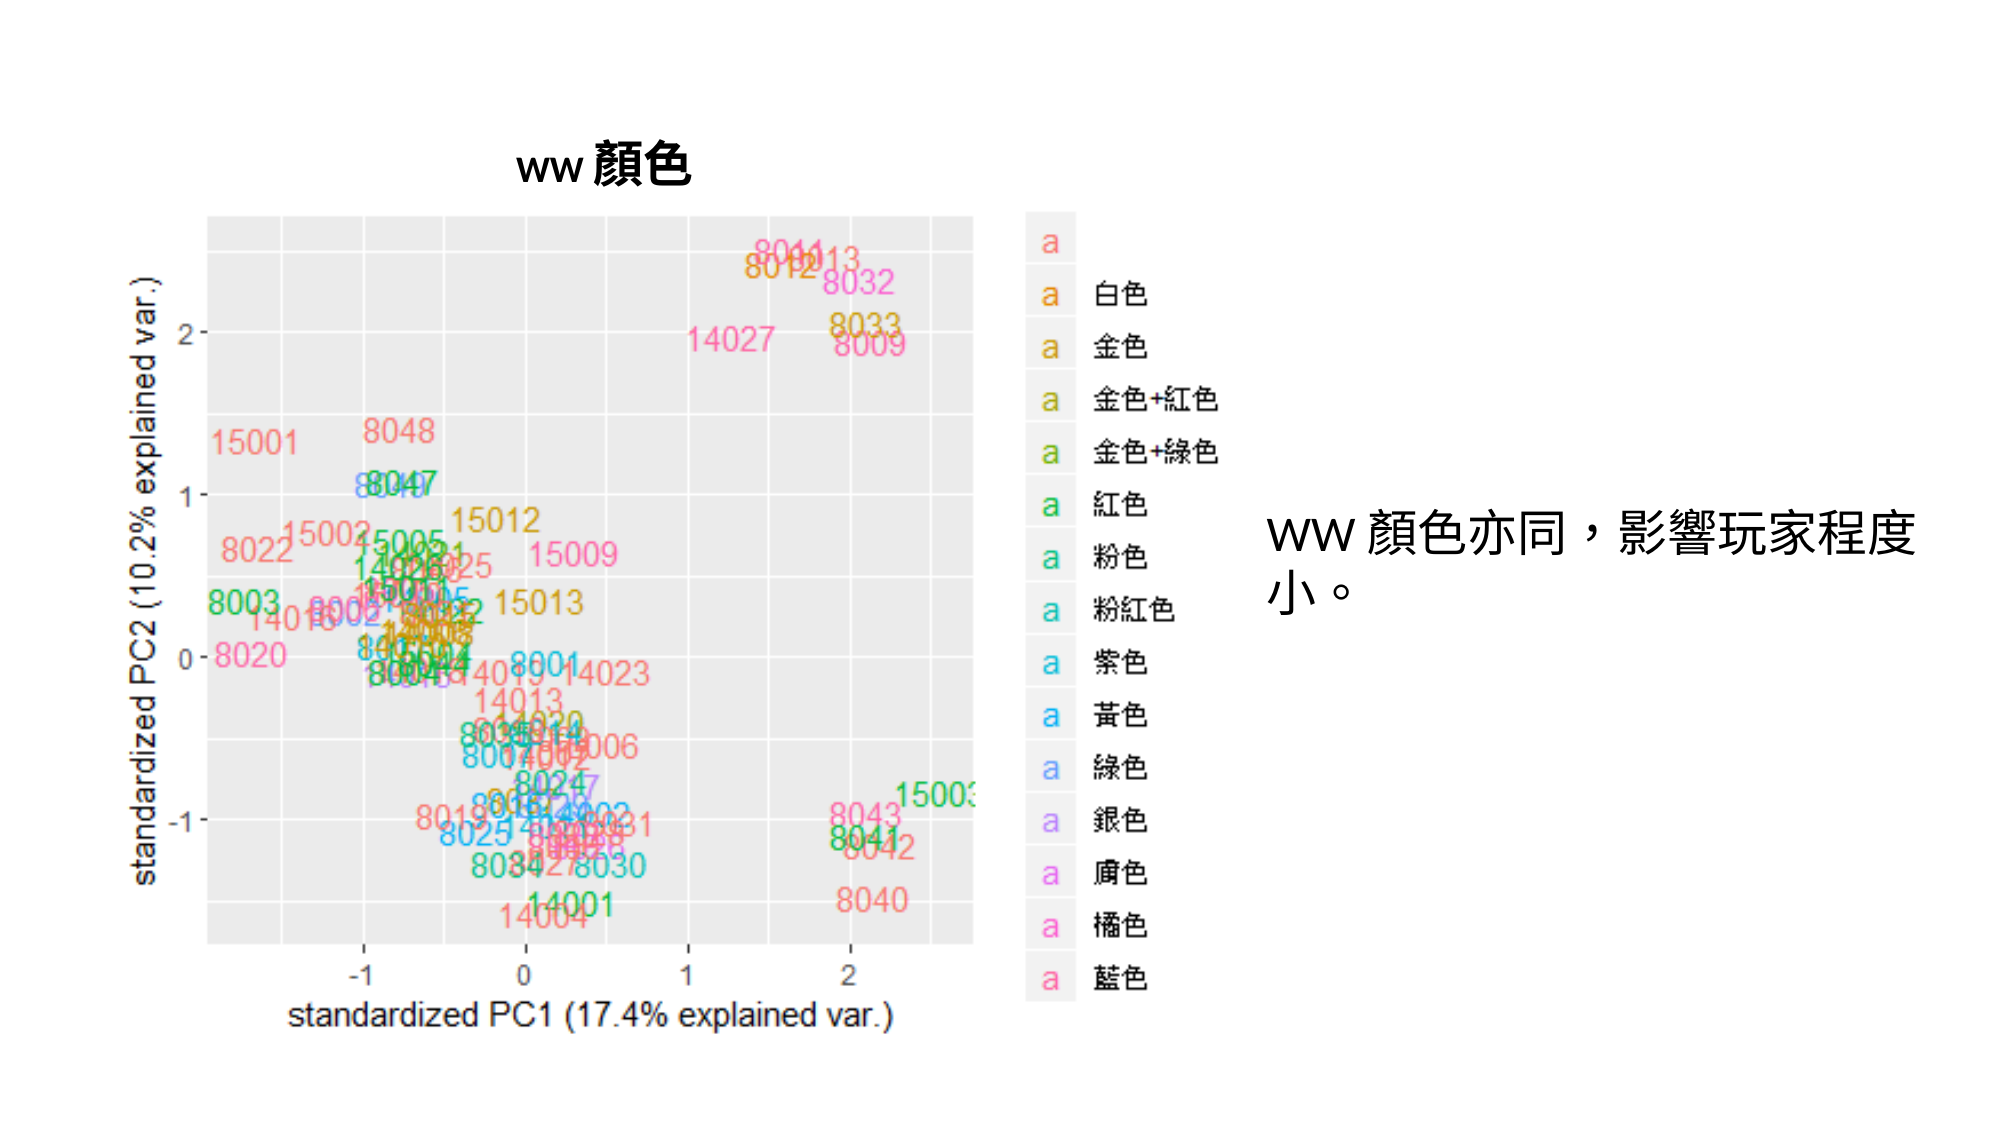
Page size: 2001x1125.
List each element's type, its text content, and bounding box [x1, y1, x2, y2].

text_box WW顏色 [501, 125, 708, 201]
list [0, 201, 1408, 1050]
text_box WW顏色亦同，影響玩家程度小。 [1408, 494, 1981, 629]
